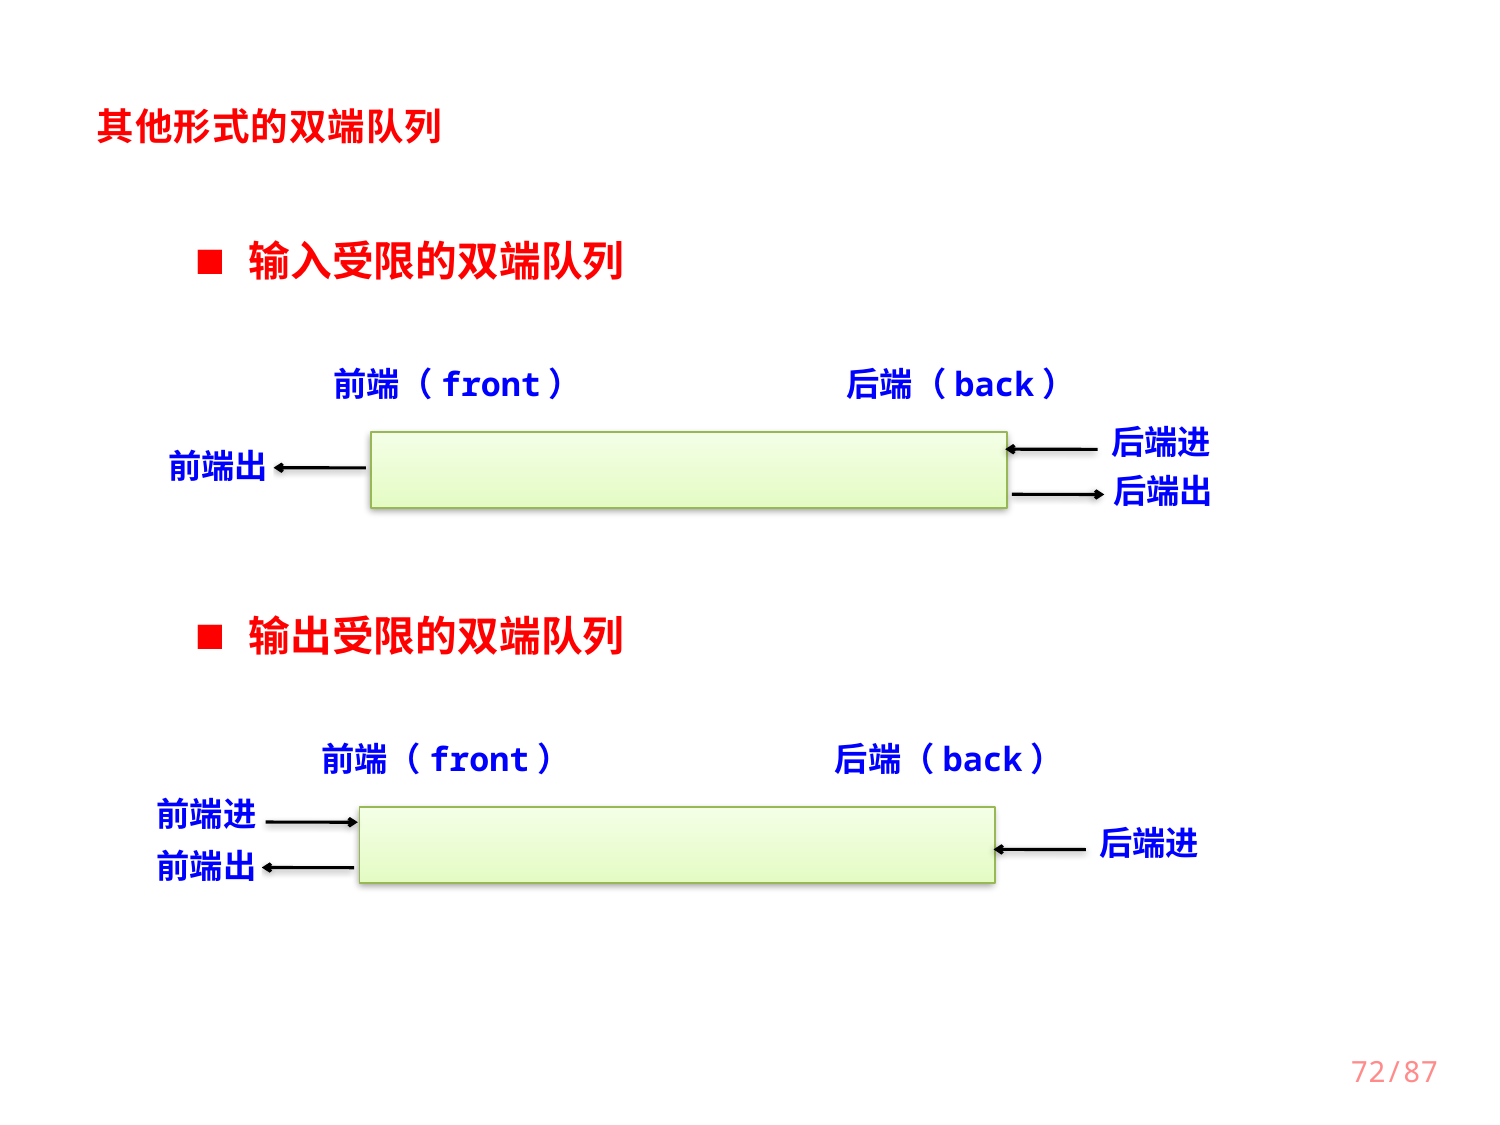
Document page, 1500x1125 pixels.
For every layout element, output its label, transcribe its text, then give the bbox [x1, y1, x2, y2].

text_box 输入受限的双端队列 [161, 221, 692, 298]
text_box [162, 362, 1219, 516]
slide_number 72/87 [1300, 1042, 1454, 1103]
picture [192, 619, 222, 649]
picture [192, 244, 222, 274]
text_box 其他形式的双端队列 [35, 81, 504, 156]
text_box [150, 737, 1205, 891]
text_box 输出受限的双端队列 [161, 596, 692, 673]
